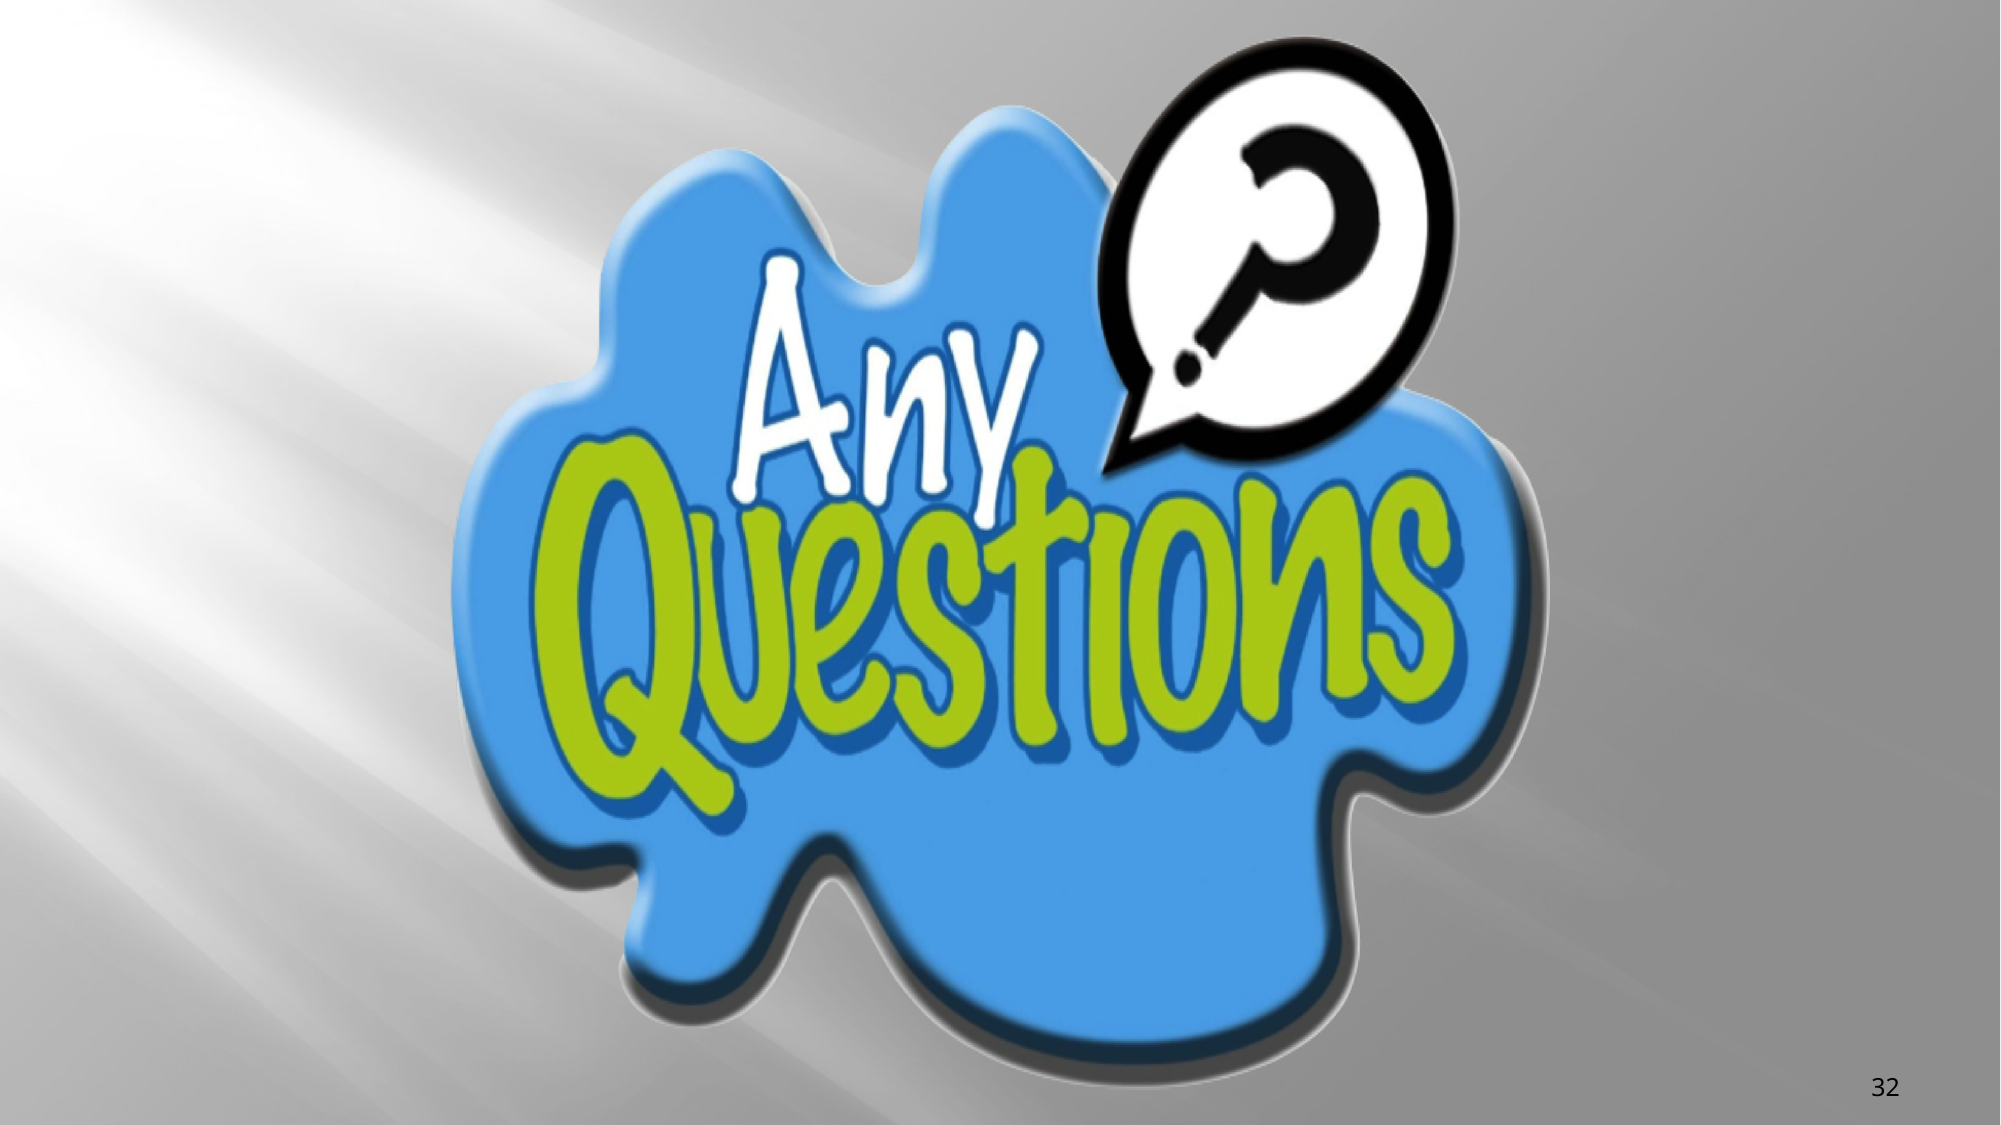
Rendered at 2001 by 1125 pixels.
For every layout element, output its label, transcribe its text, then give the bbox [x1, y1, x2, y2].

picture [450, 34, 1550, 1091]
slide_number 32 [1733, 1052, 1900, 1113]
